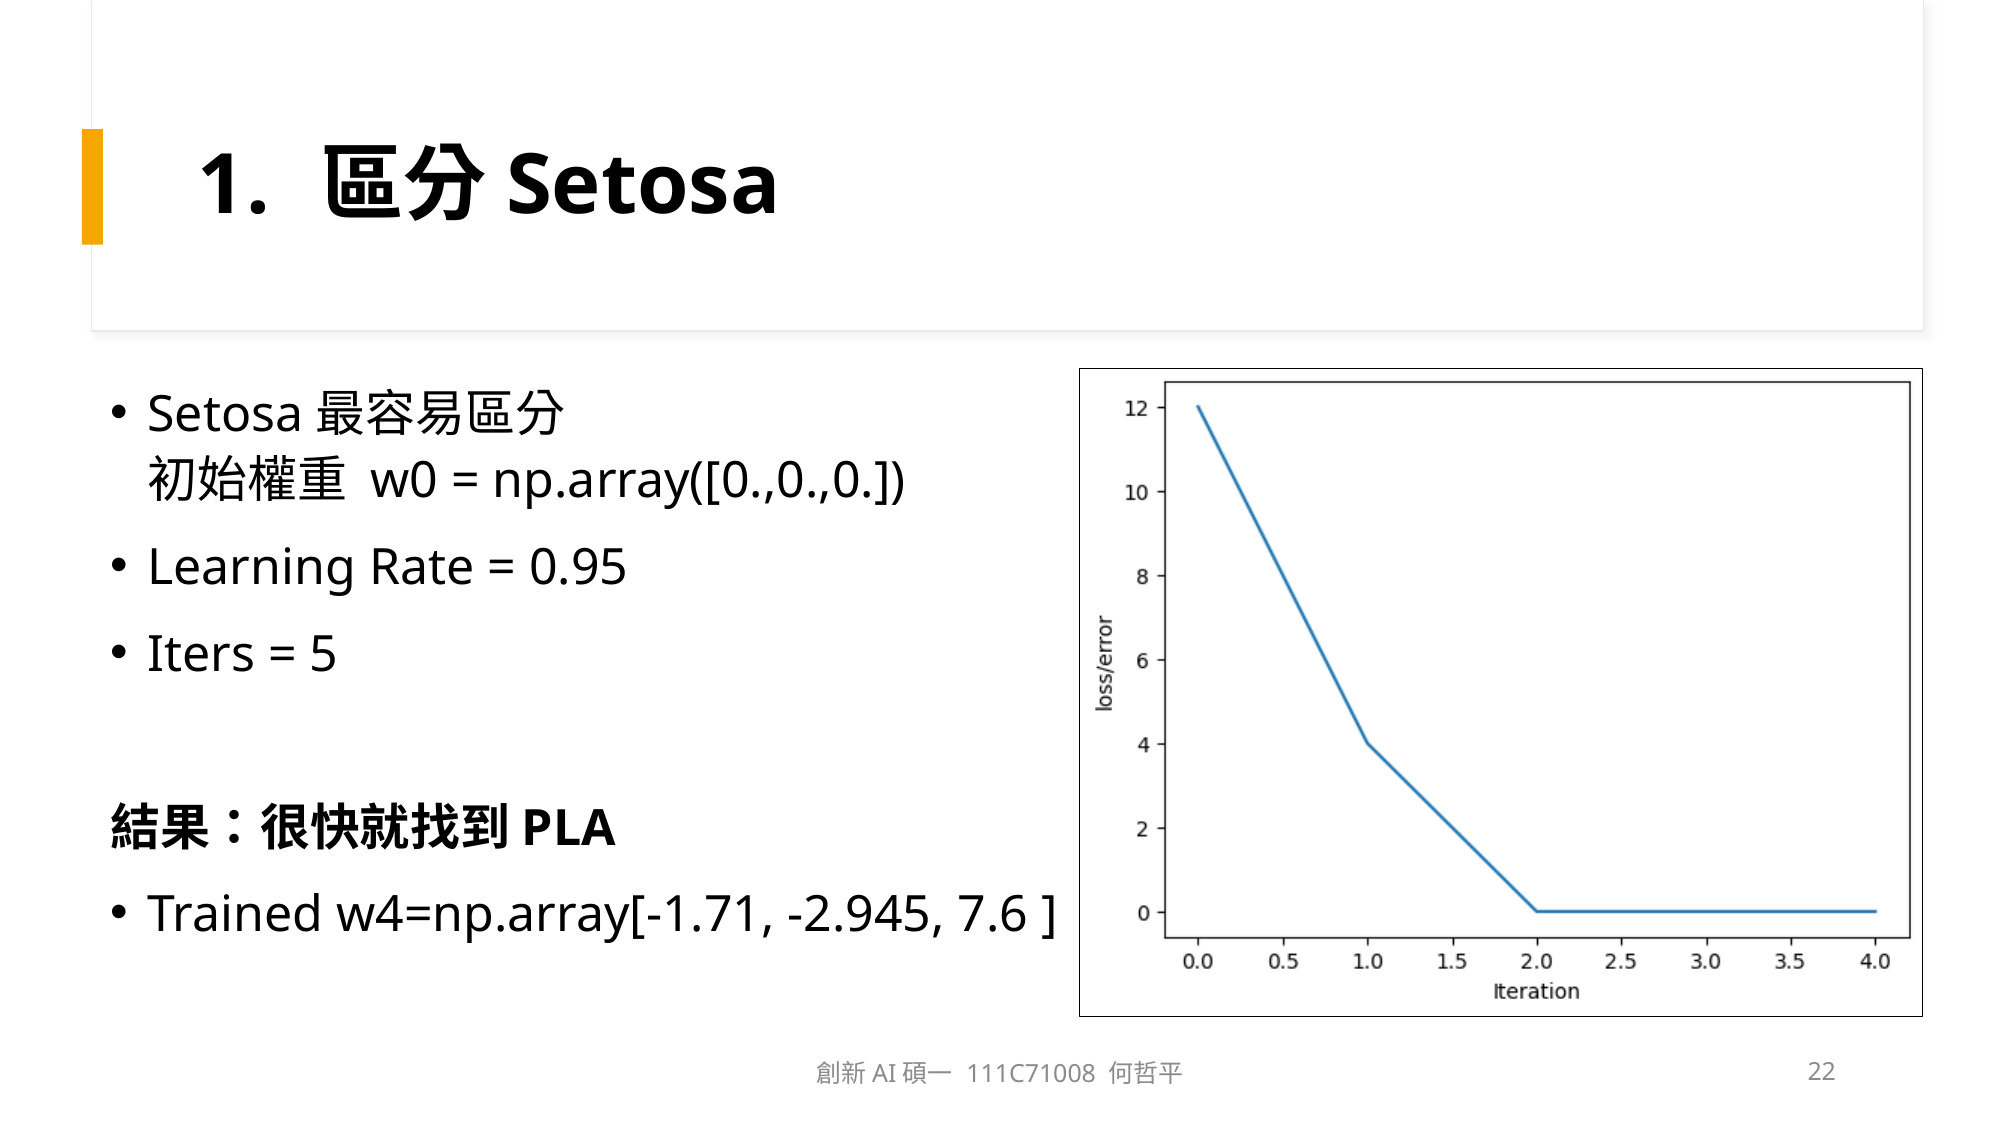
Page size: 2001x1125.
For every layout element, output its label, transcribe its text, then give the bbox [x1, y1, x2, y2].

picture [1079, 368, 1923, 1017]
list Setosa最容易區分 初始權重 w0 = np.array([0.,0.,0.]) Learning Rate = 0.95 Iters = 5 結果：很快就找到PLA Trained w4=np.array[-1.71, -2.945, 7.6 ] [94, 368, 1851, 1093]
footer 創新AI碩一 111C71008 何哲平 [662, 1042, 1338, 1103]
slide_number 22 [1401, 1042, 1851, 1103]
title 區分Setosa [183, 90, 1851, 284]
